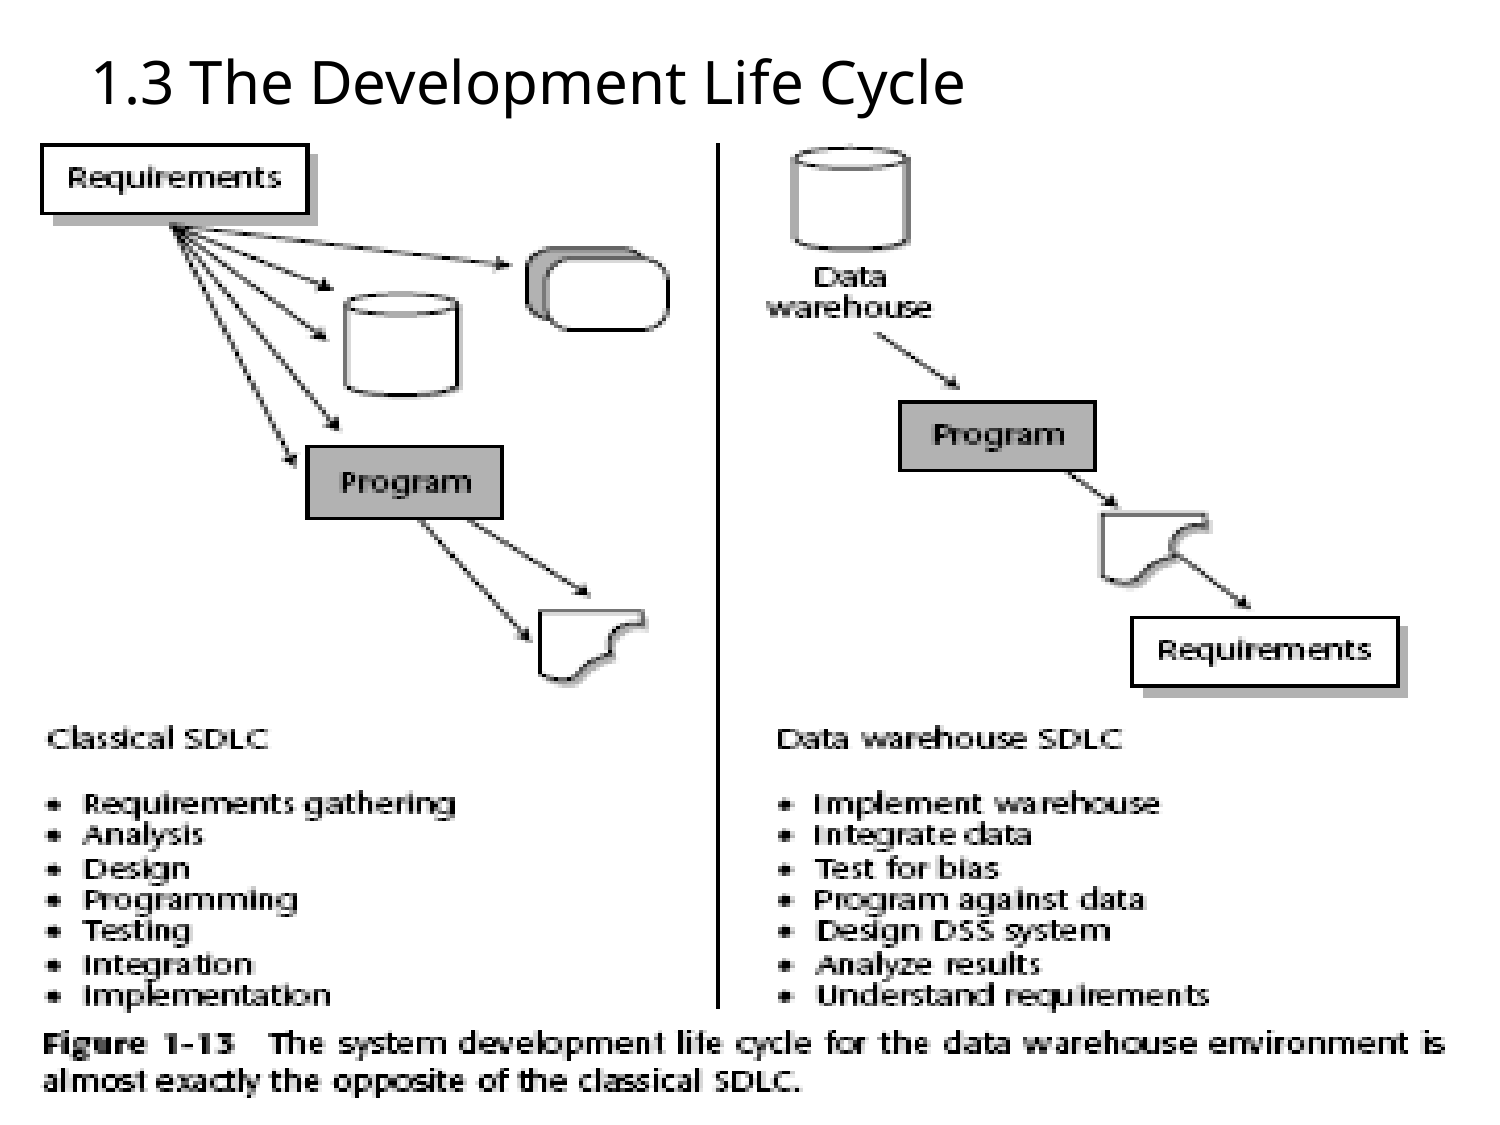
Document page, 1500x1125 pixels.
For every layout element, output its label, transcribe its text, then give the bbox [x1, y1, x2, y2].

title 1.3 The Development Life Cycle [75, 45, 1425, 120]
picture [24, 120, 1475, 1113]
